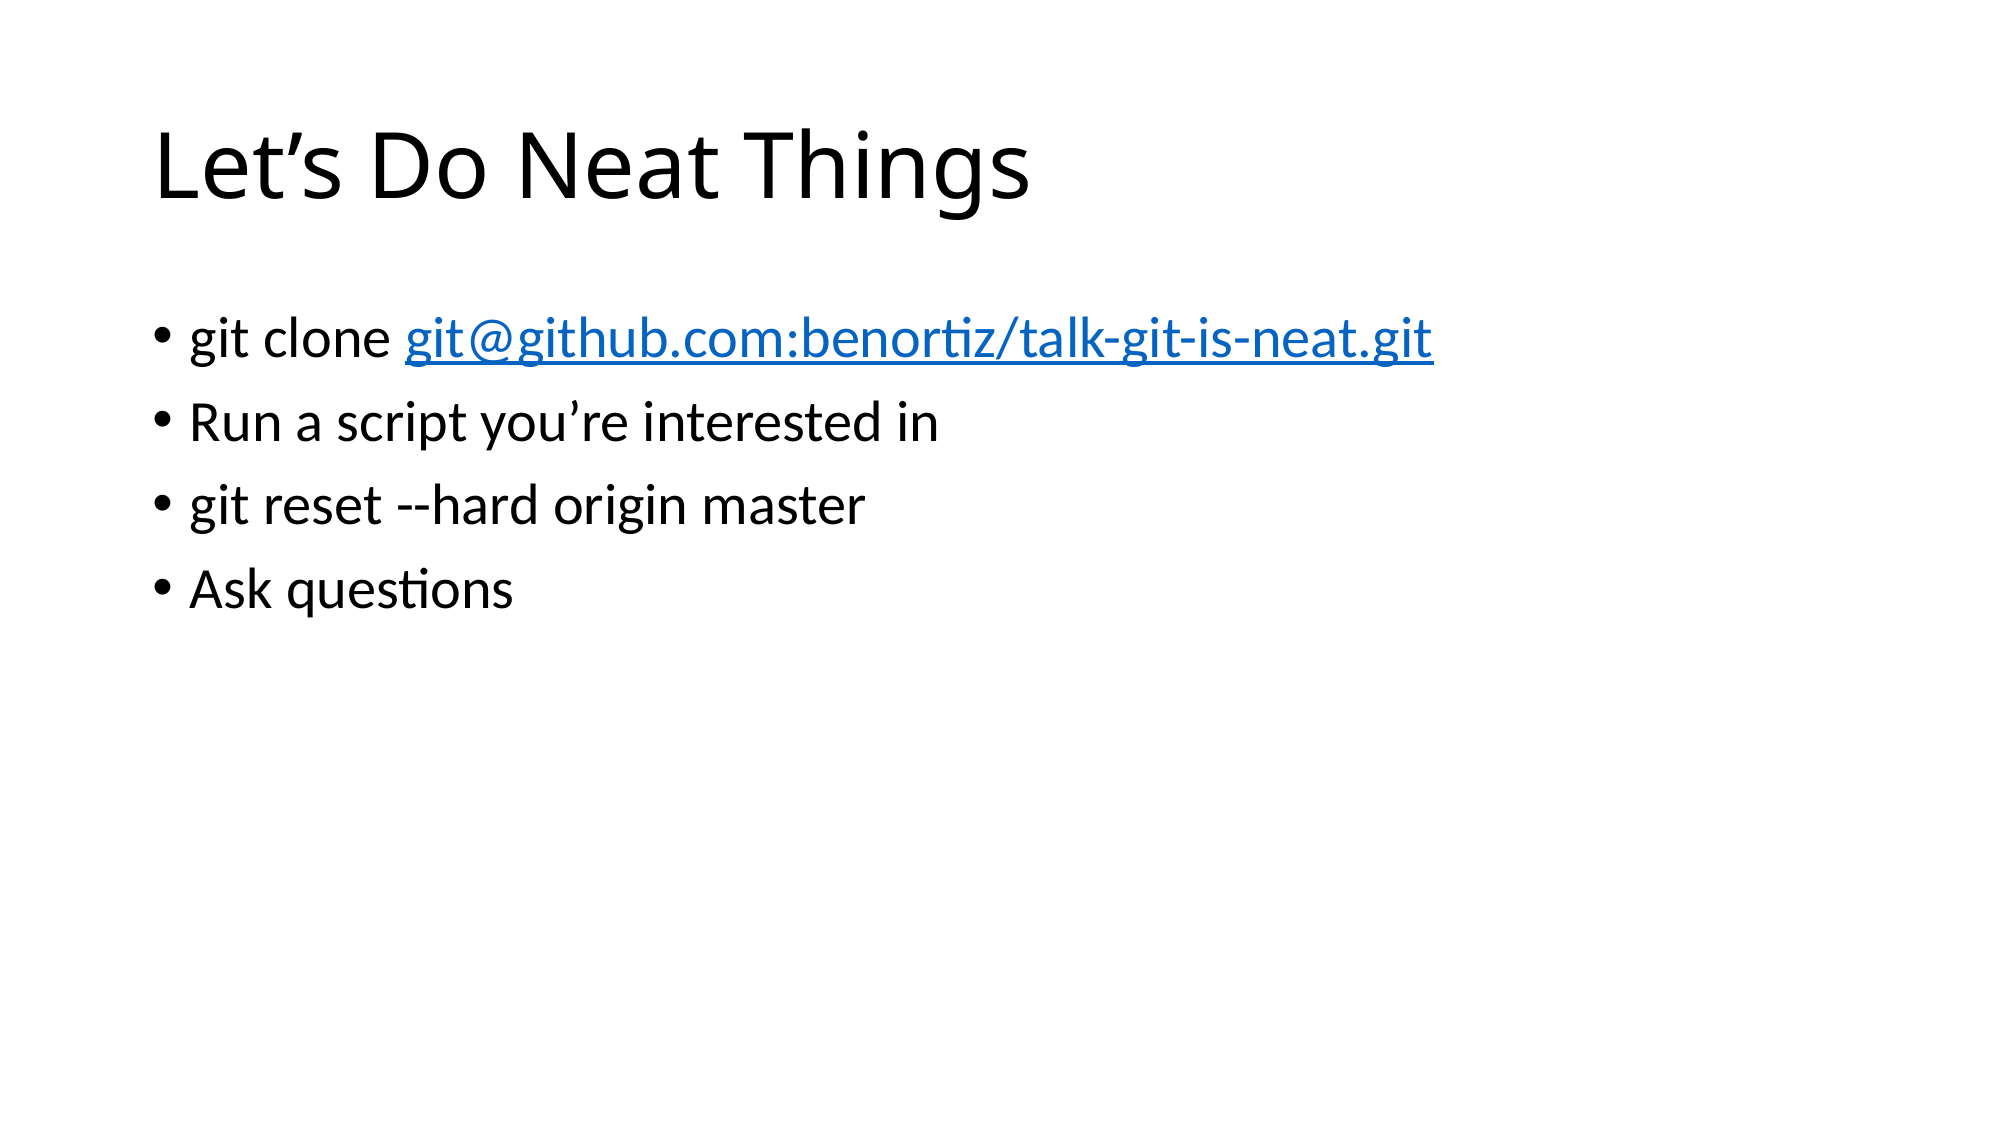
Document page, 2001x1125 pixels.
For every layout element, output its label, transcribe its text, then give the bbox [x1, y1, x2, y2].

title Let’s Do Neat Things [137, 59, 1863, 278]
list git clone git@github.com:benortiz/talk-git-is-neat.git Run a script you’re interested in git reset --hard origin master Ask questions [137, 299, 1863, 1014]
